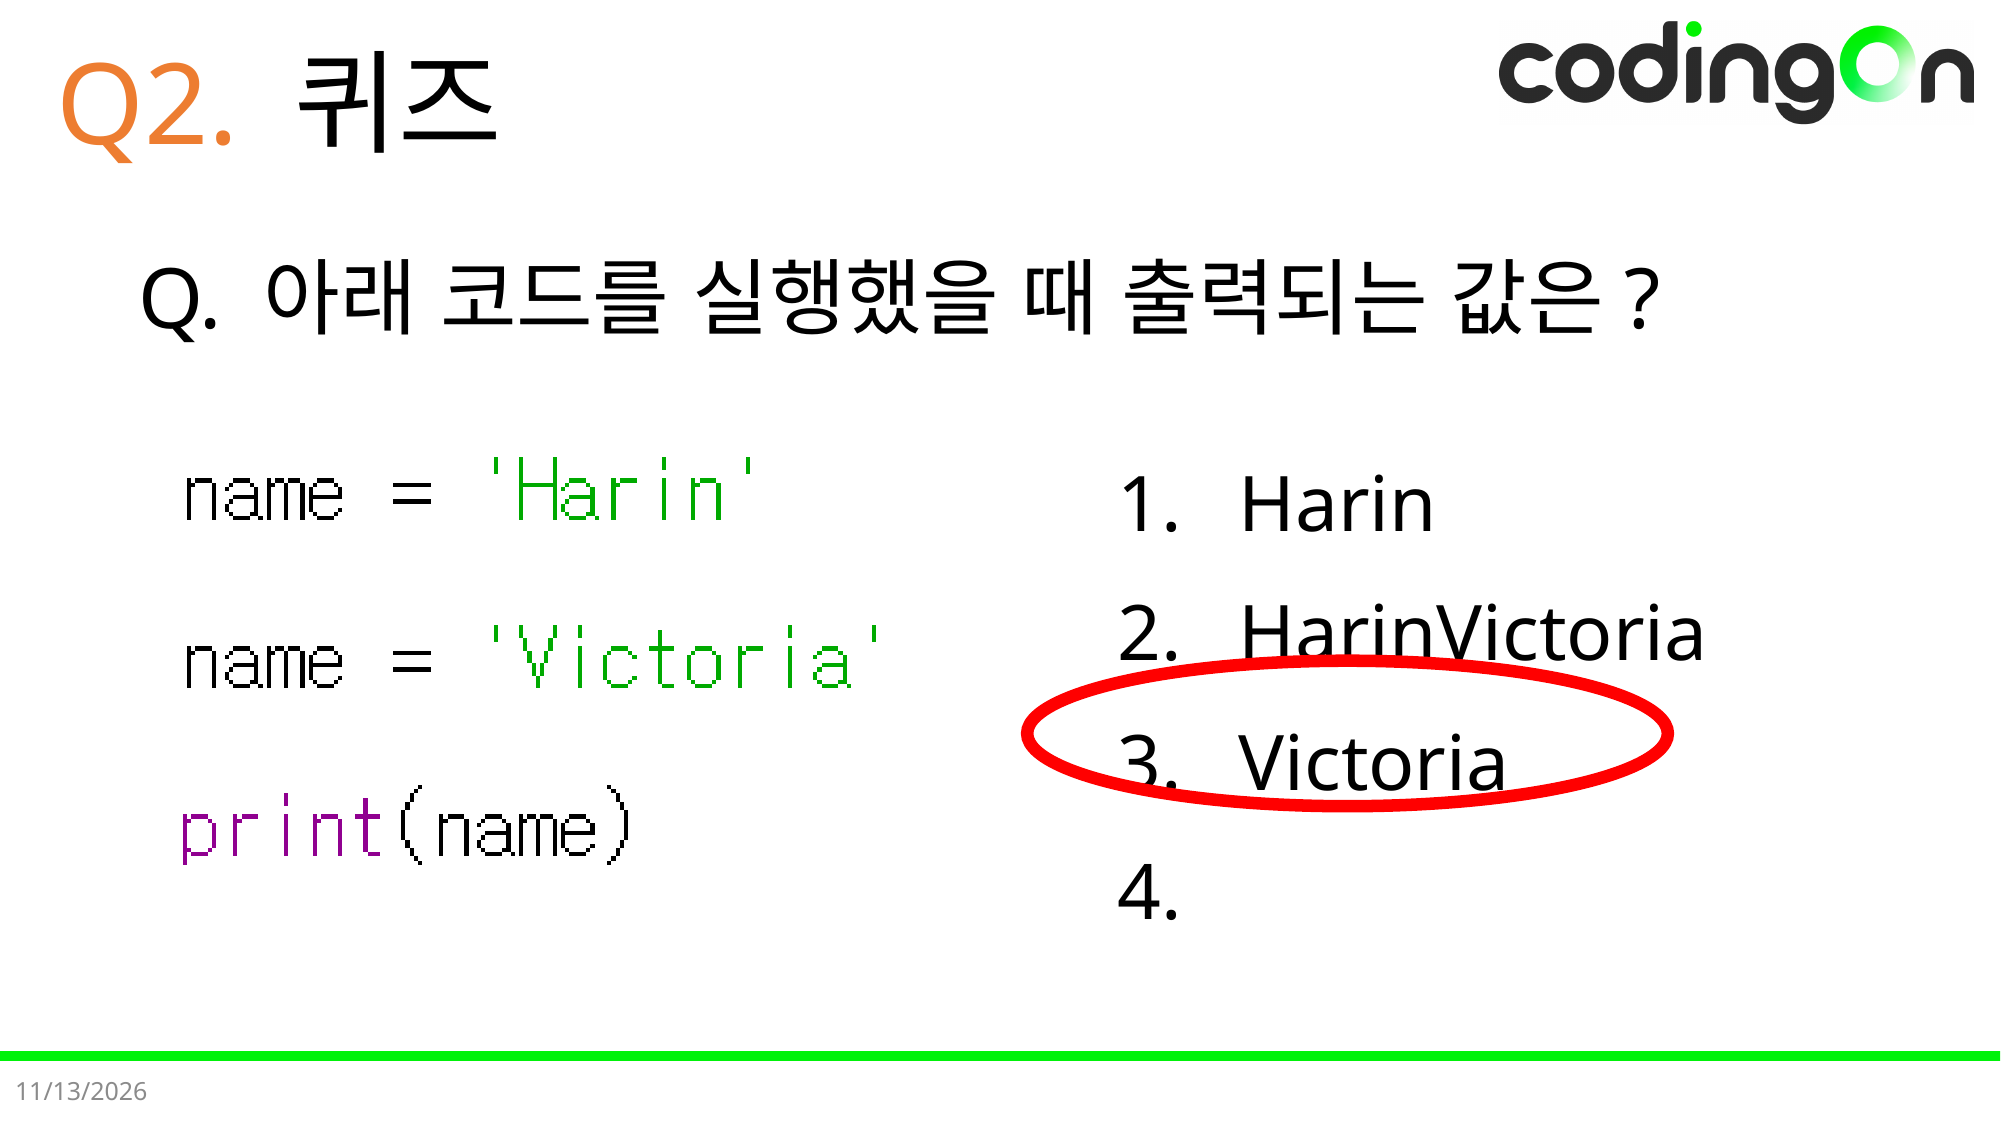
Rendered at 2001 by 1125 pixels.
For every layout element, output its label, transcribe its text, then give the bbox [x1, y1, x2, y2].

title Q2. 퀴즈 [41, 0, 1767, 218]
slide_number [0, 1062, 450, 1123]
text_box [1028, 659, 1669, 808]
text_box Harin HarinVictoria Victoria [1102, 428, 1830, 945]
picture [158, 448, 1028, 945]
picture [1767, 20, 1974, 125]
list Q. 아래 코드를 실행했을 때 출력되는 값은? [123, 217, 1849, 384]
